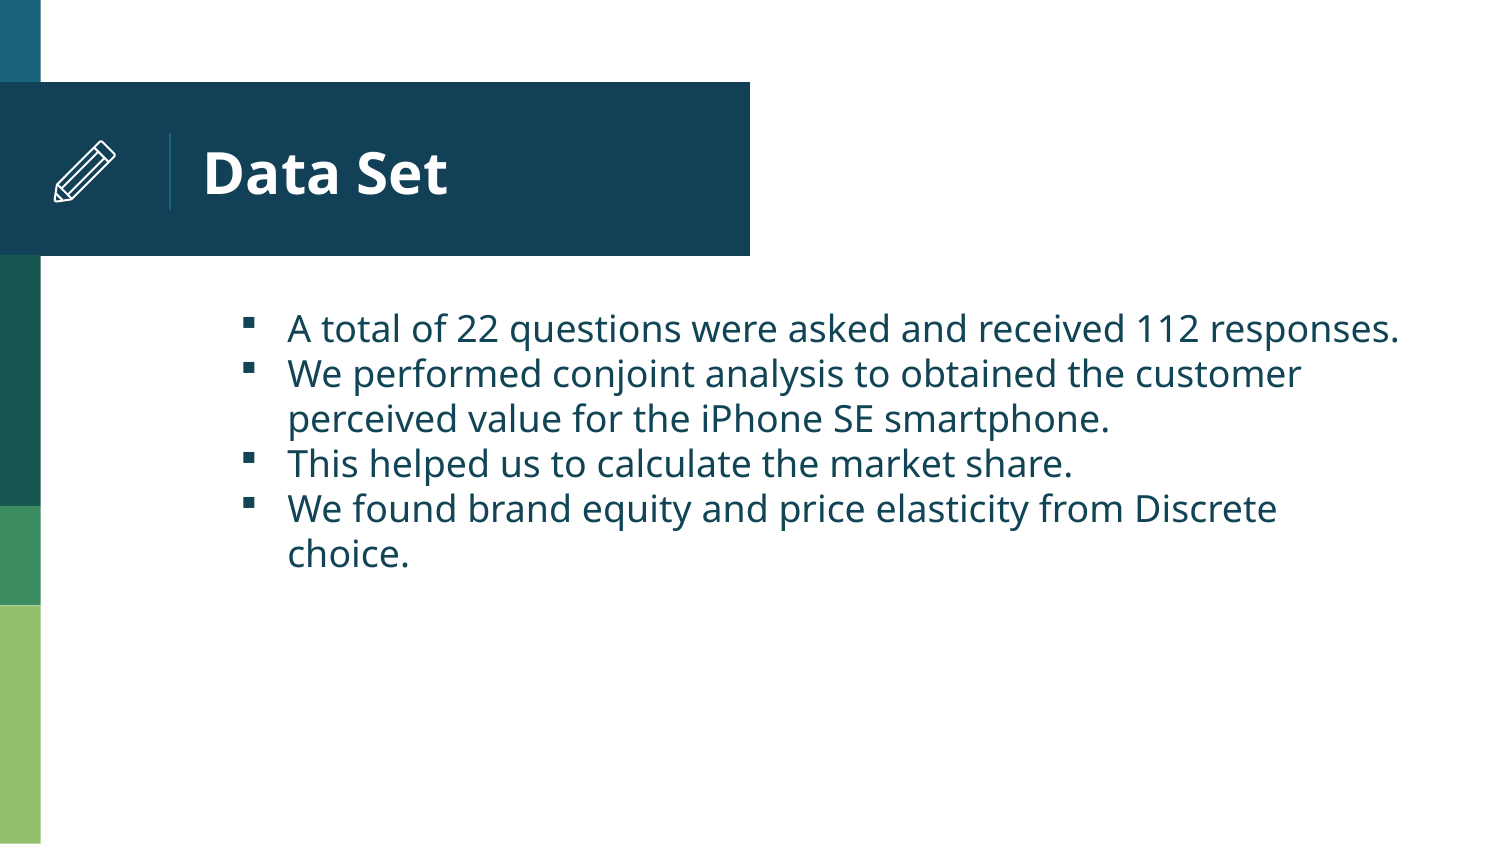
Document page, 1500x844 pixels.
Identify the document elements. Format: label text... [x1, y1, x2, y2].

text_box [54, 141, 116, 202]
title Data Set [187, 87, 715, 256]
list A total of 22 questions were asked and received 112 responses. We performed conjoint analysis to obtained the customer perceived value for the iPhone SE smartphone. This helped us to calculate the market share. We found brand equity and price elasticity from Discrete choice. [187, 289, 1425, 808]
